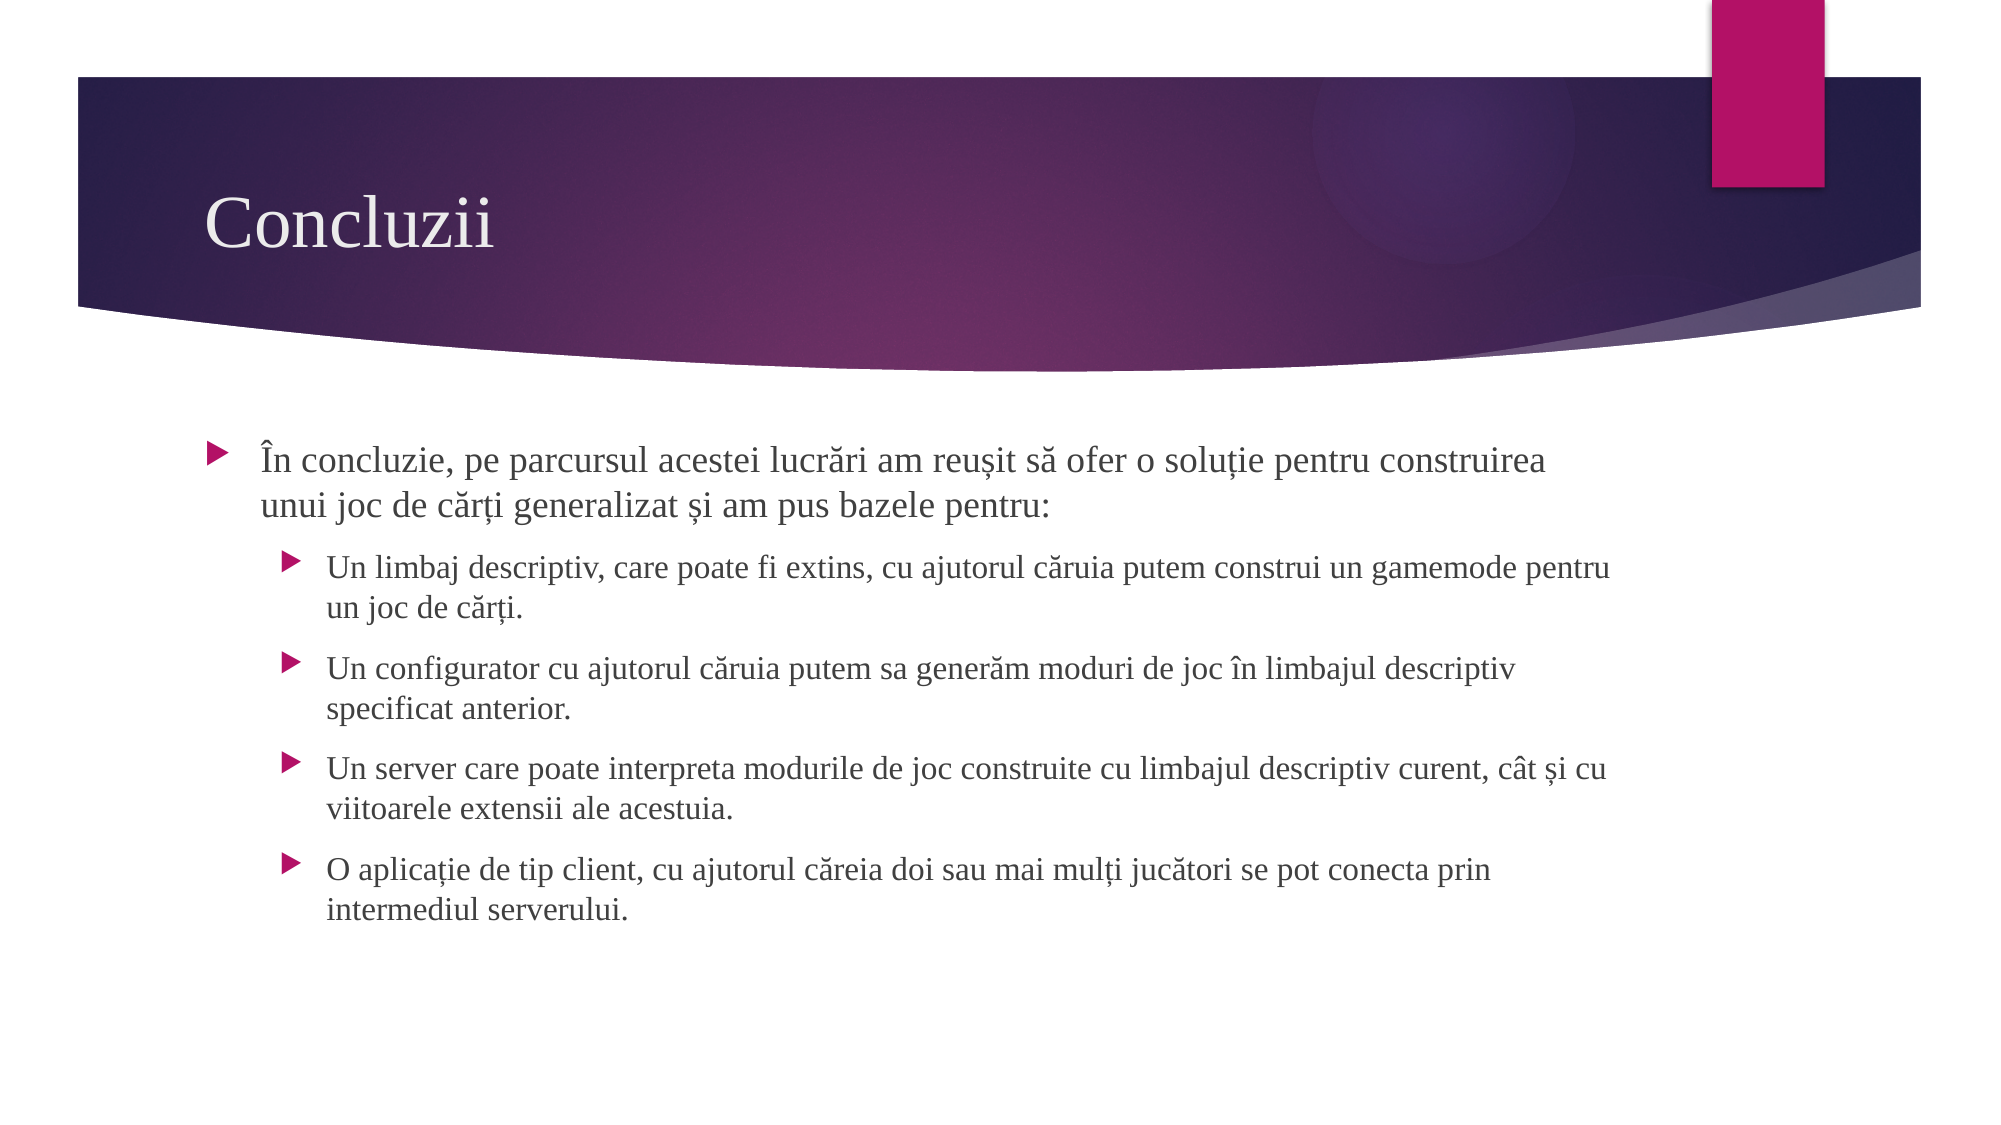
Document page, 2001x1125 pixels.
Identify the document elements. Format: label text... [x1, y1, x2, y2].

list În concluzie, pe parcursul acestei lucrări am reușit să ofer o soluție pentru construirea unui joc de cărți generalizat și am pus bazele pentru: Un limbaj descriptiv, care poate fi extins, cu ajutorul căruia putem construi un gamemode pentru un joc de cărți. Un configurator cu ajutorul căruia putem sa generăm moduri de joc în limbajul descriptiv specificat anterior. Un server care poate interpreta modurile de joc construite cu limbajul descriptiv curent, cât și cu viitoarele extensii ale acestuia. O aplicație de tip client, cu ajutorul căreia doi sau mai mulți jucători se pot conecta prin intermediul serverului. [189, 427, 1638, 988]
title Concluzii [189, 159, 1627, 276]
